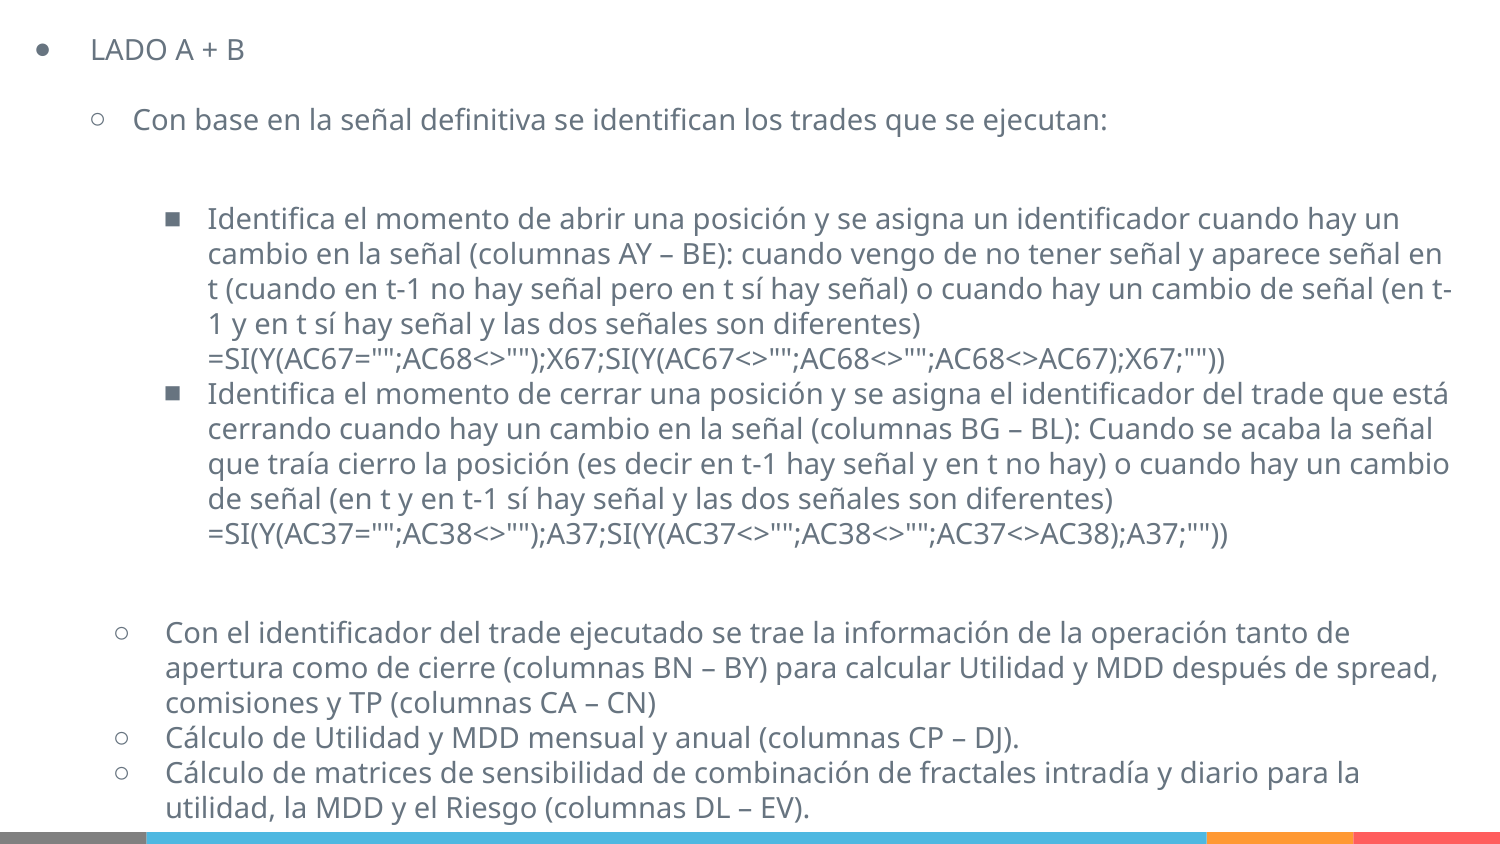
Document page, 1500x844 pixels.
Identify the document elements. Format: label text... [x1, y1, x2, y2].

list LADO A + B Con base en la señal definitiva se identifican los trades que se ejecutan: Identifica el momento de abrir una posición y se asigna un identificador cuando hay un cambio en la señal (columnas AY – BE): cuando vengo de no tener señal y aparece señal en t (cuando en t-1 no hay señal pero en t sí hay señal) o cuando hay un cambio de señal (en t-1 y en t sí hay señal y las dos señales son diferentes) =SI(Y(AC67="";AC68<>"");X67;SI(Y(AC67<>"";AC68<>"";AC68<>AC67);X67;"")) Identifica el momento de cerrar una posición y se asigna el identificador del trade que está cerrando cuando hay un cambio en la señal (columnas BG – BL): Cuando se acaba la señal que traía cierro la posición (es decir en t-1 hay señal y en t no hay) o cuando hay un cambio de señal (en t y en t-1 sí hay señal y las dos señales son diferentes) =SI(Y(AC37="";AC38<>"");A37;SI(Y(AC37<>"";AC38<>"";AC37<>AC38);A37;"")) Con el identificador del trade ejecutado se trae la información de la operación tanto de apertura como de cierre (columnas BN – BY) para calcular Utilidad y MDD después de spread, comisiones y TP (columnas CA – CN) Cálculo de Utilidad y MDD mensual y anual (columnas CP – DJ). Cálculo de matrices de sensibilidad de combinación de fractales intradía y diario para la utilidad, la MDD y el Riesgo (columnas DL – EV). [0, 16, 1475, 756]
